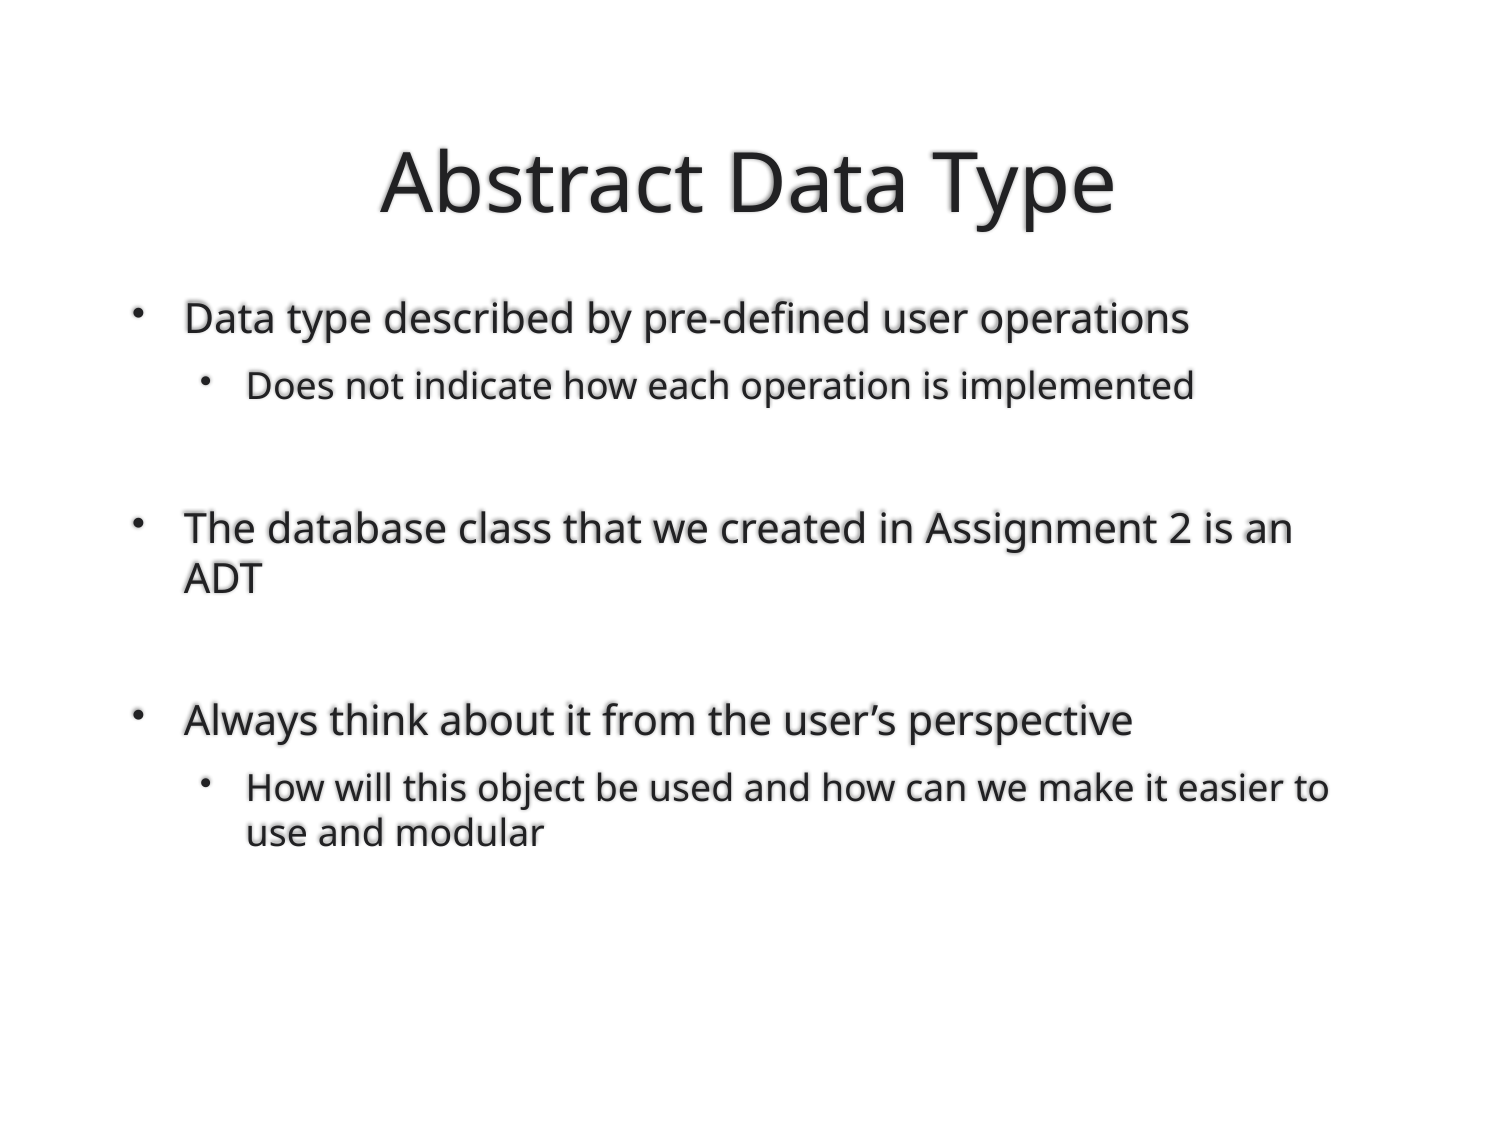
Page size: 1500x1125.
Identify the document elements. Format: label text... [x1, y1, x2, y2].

list Data type described by pre-defined user operations Does not indicate how each operation is implemented The database class that we created in Assignment 2 is an ADT Always think about it from the user’s perspective How will this object be used and how can we make it easier to use and modular [112, 284, 1387, 950]
title Abstract Data Type [112, 99, 1387, 260]
